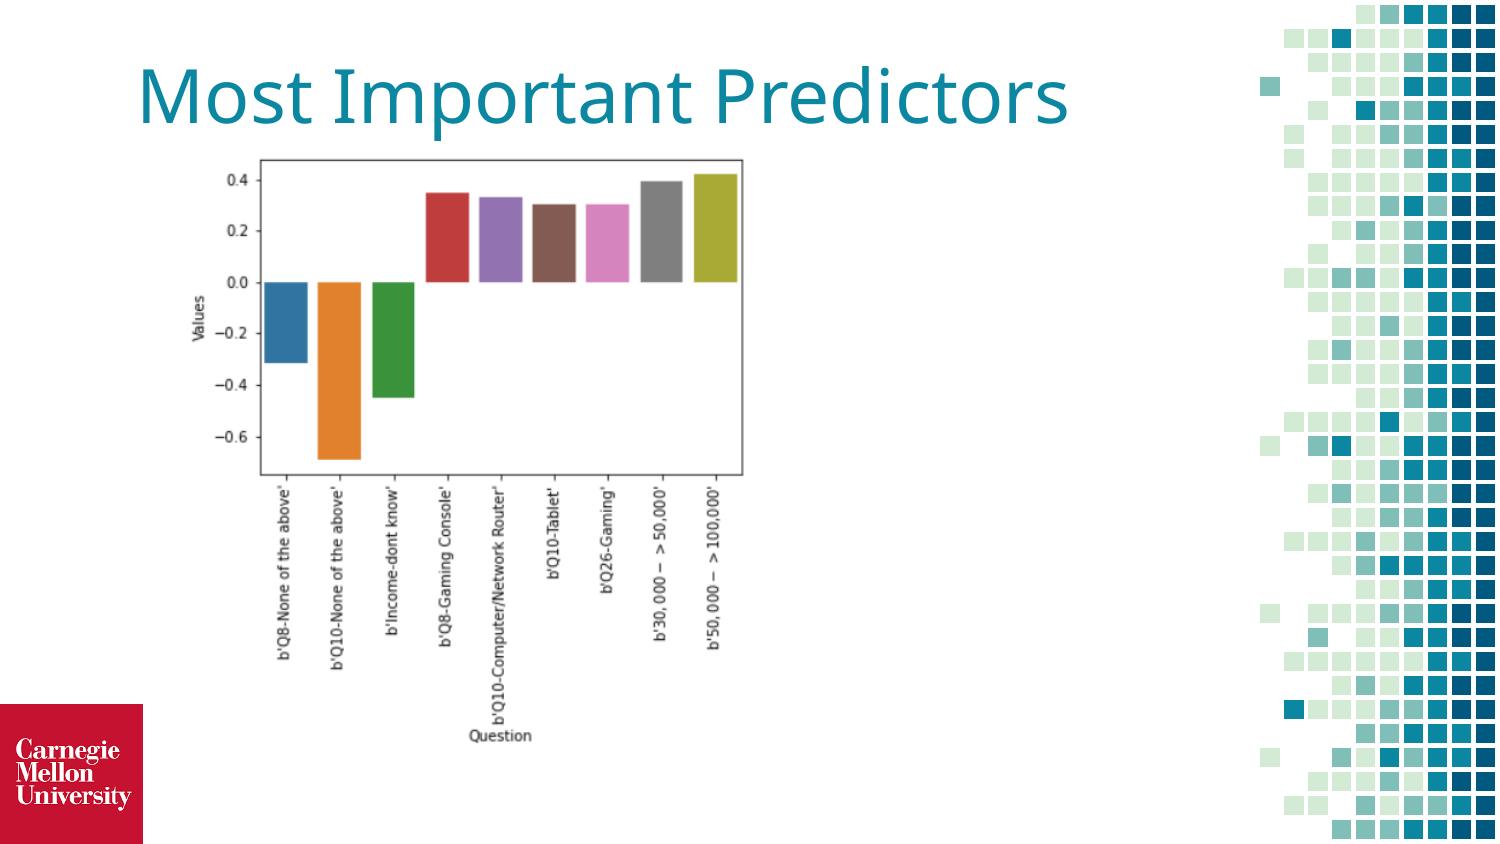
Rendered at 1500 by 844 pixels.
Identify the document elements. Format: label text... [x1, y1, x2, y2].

title Most Important Predictors [121, 13, 1231, 154]
picture [185, 153, 1207, 844]
picture [0, 703, 143, 844]
